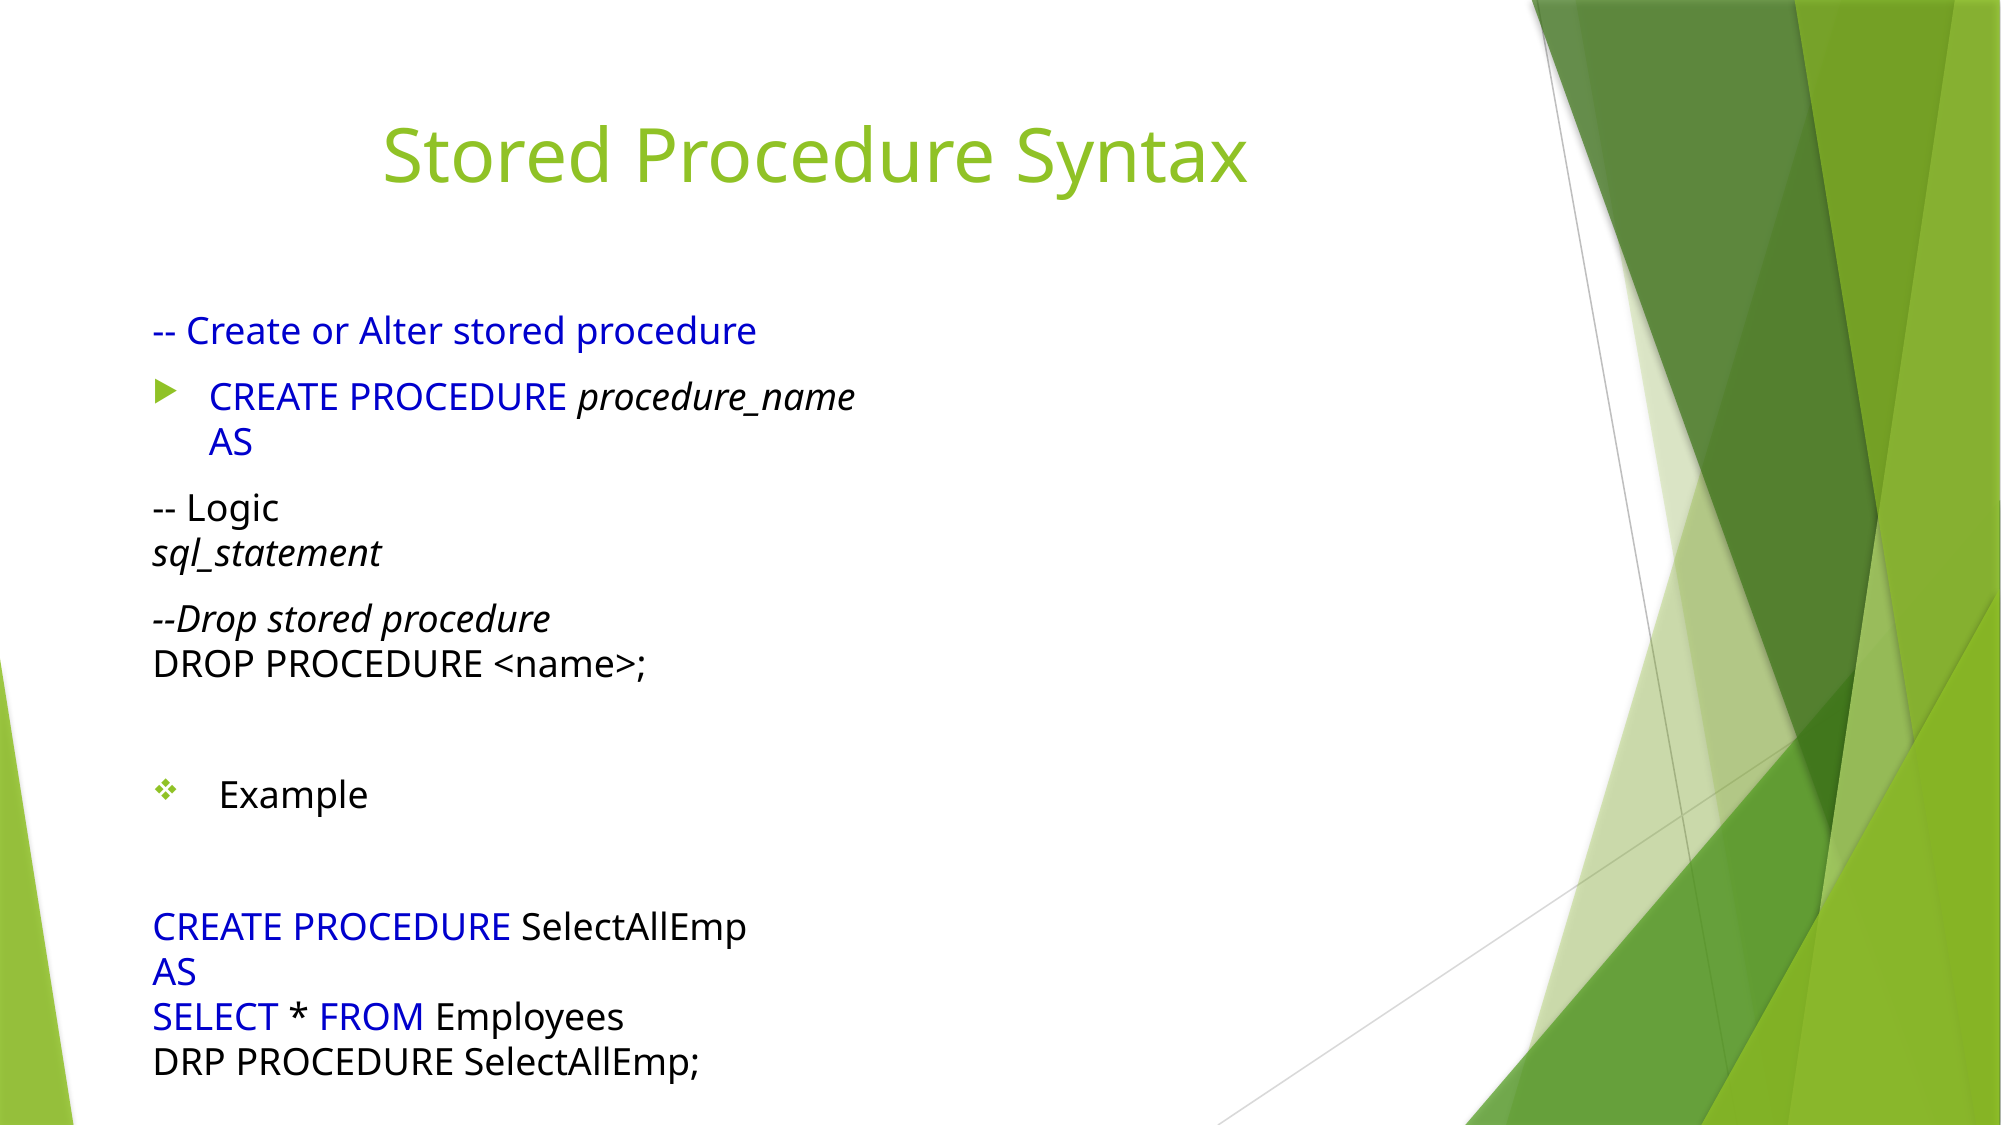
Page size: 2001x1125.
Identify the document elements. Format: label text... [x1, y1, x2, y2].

title Stored Procedure Syntax [111, 99, 1522, 317]
list -- Create or Alter stored procedure CREATE PROCEDURE procedure_name AS -- Logic sql_statement --Drop stored procedure DROP PROCEDURE <name>; Example CREATE PROCEDURE SelectAllEmp AS SELECT * FROM Employees DRP PROCEDURE SelectAllEmp; [137, 299, 1863, 1105]
